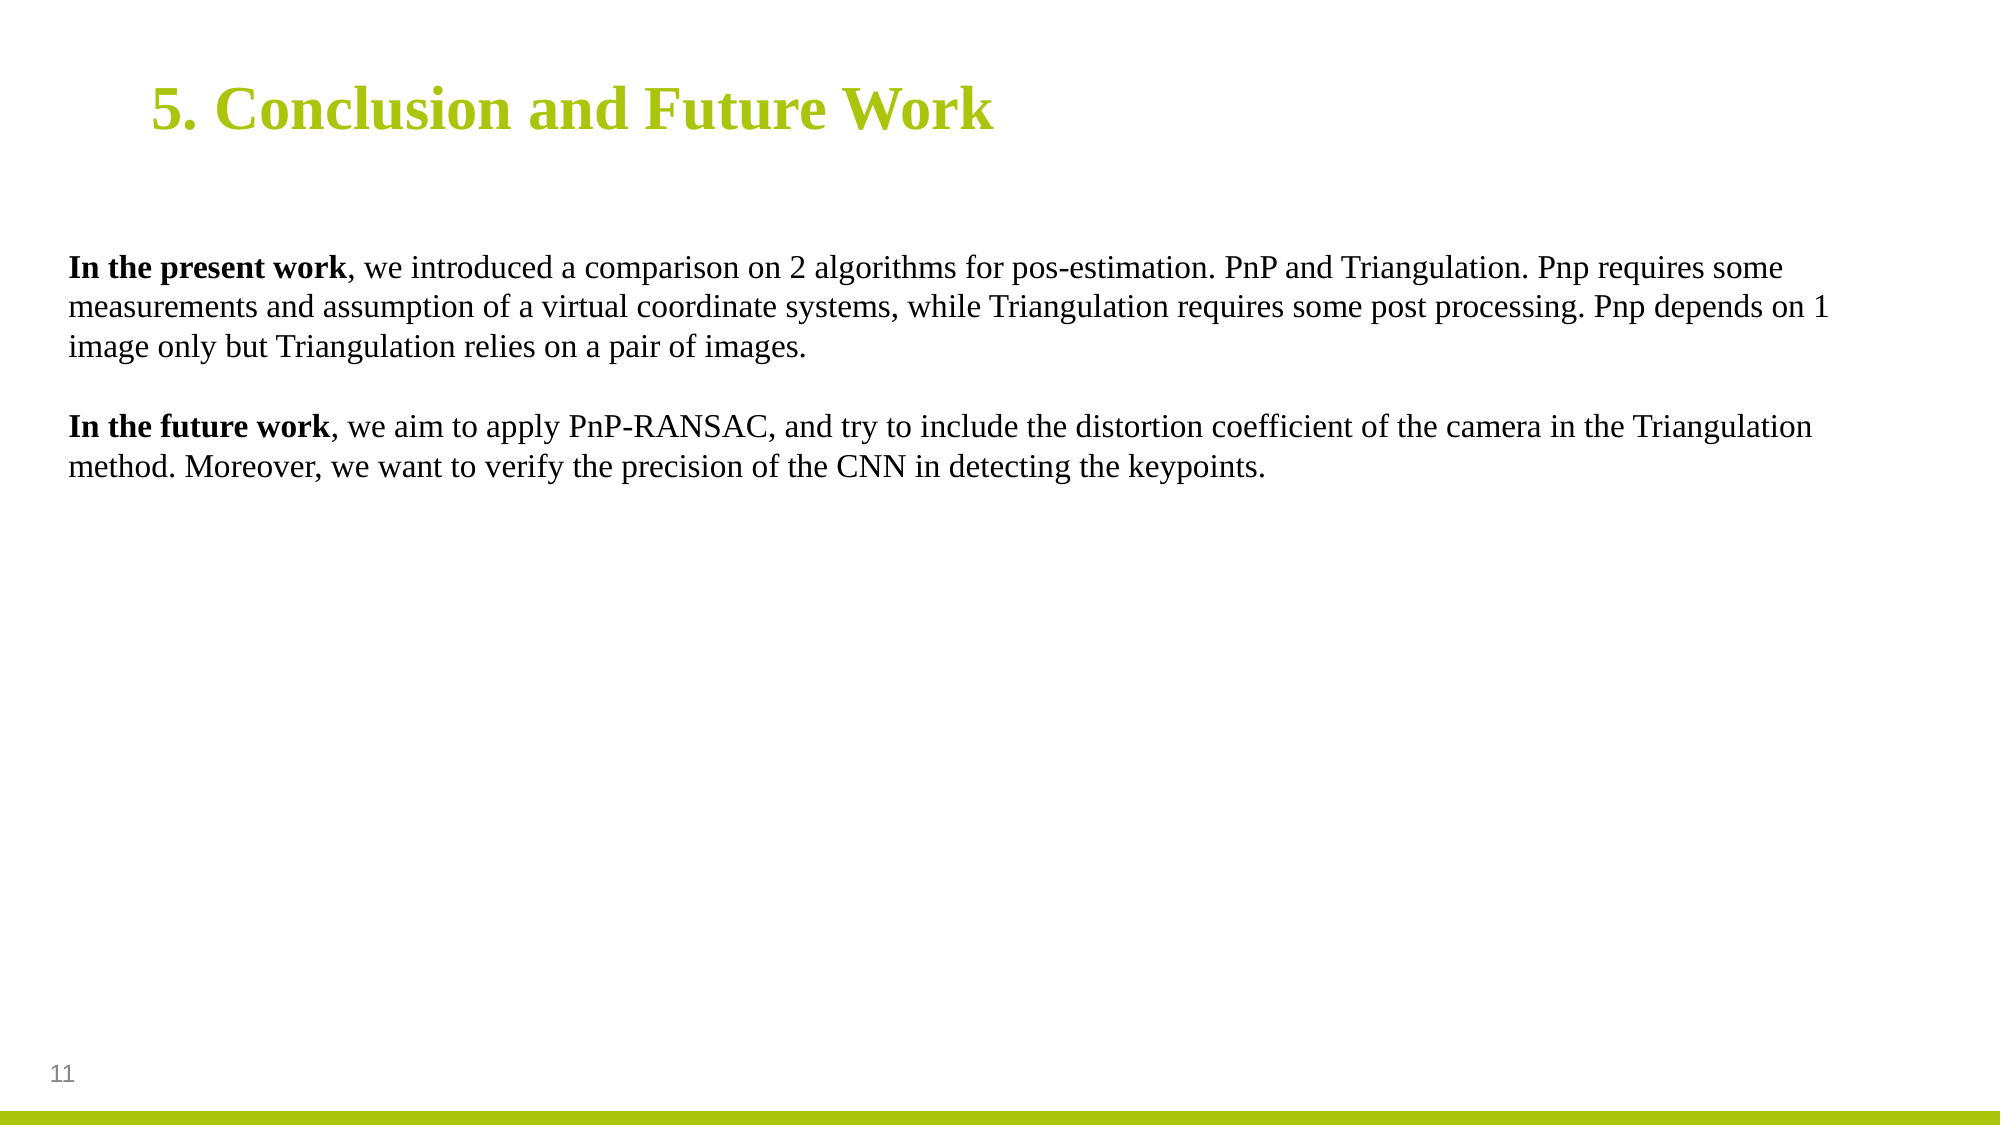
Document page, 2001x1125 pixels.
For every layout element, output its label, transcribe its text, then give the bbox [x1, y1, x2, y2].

text_box In the present work, we introduced a comparison on 2 algorithms for pos-estimation. PnP and Triangulation. Pnp requires some measurements and assumption of a virtual coordinate systems, while Triangulation requires some post processing. Pnp depends on 1 image only but Triangulation relies on a pair of images. In the future work, we aim to apply PnP-RANSAC, and try to include the distortion coefficient of the camera in the Triangulation method. Moreover, we want to verify the precision of the CNN in detecting the keypoints. [53, 229, 1926, 500]
title 5. Conclusion and Future Work [136, 59, 1926, 179]
slide_number ‹#› [20, 1042, 105, 1103]
